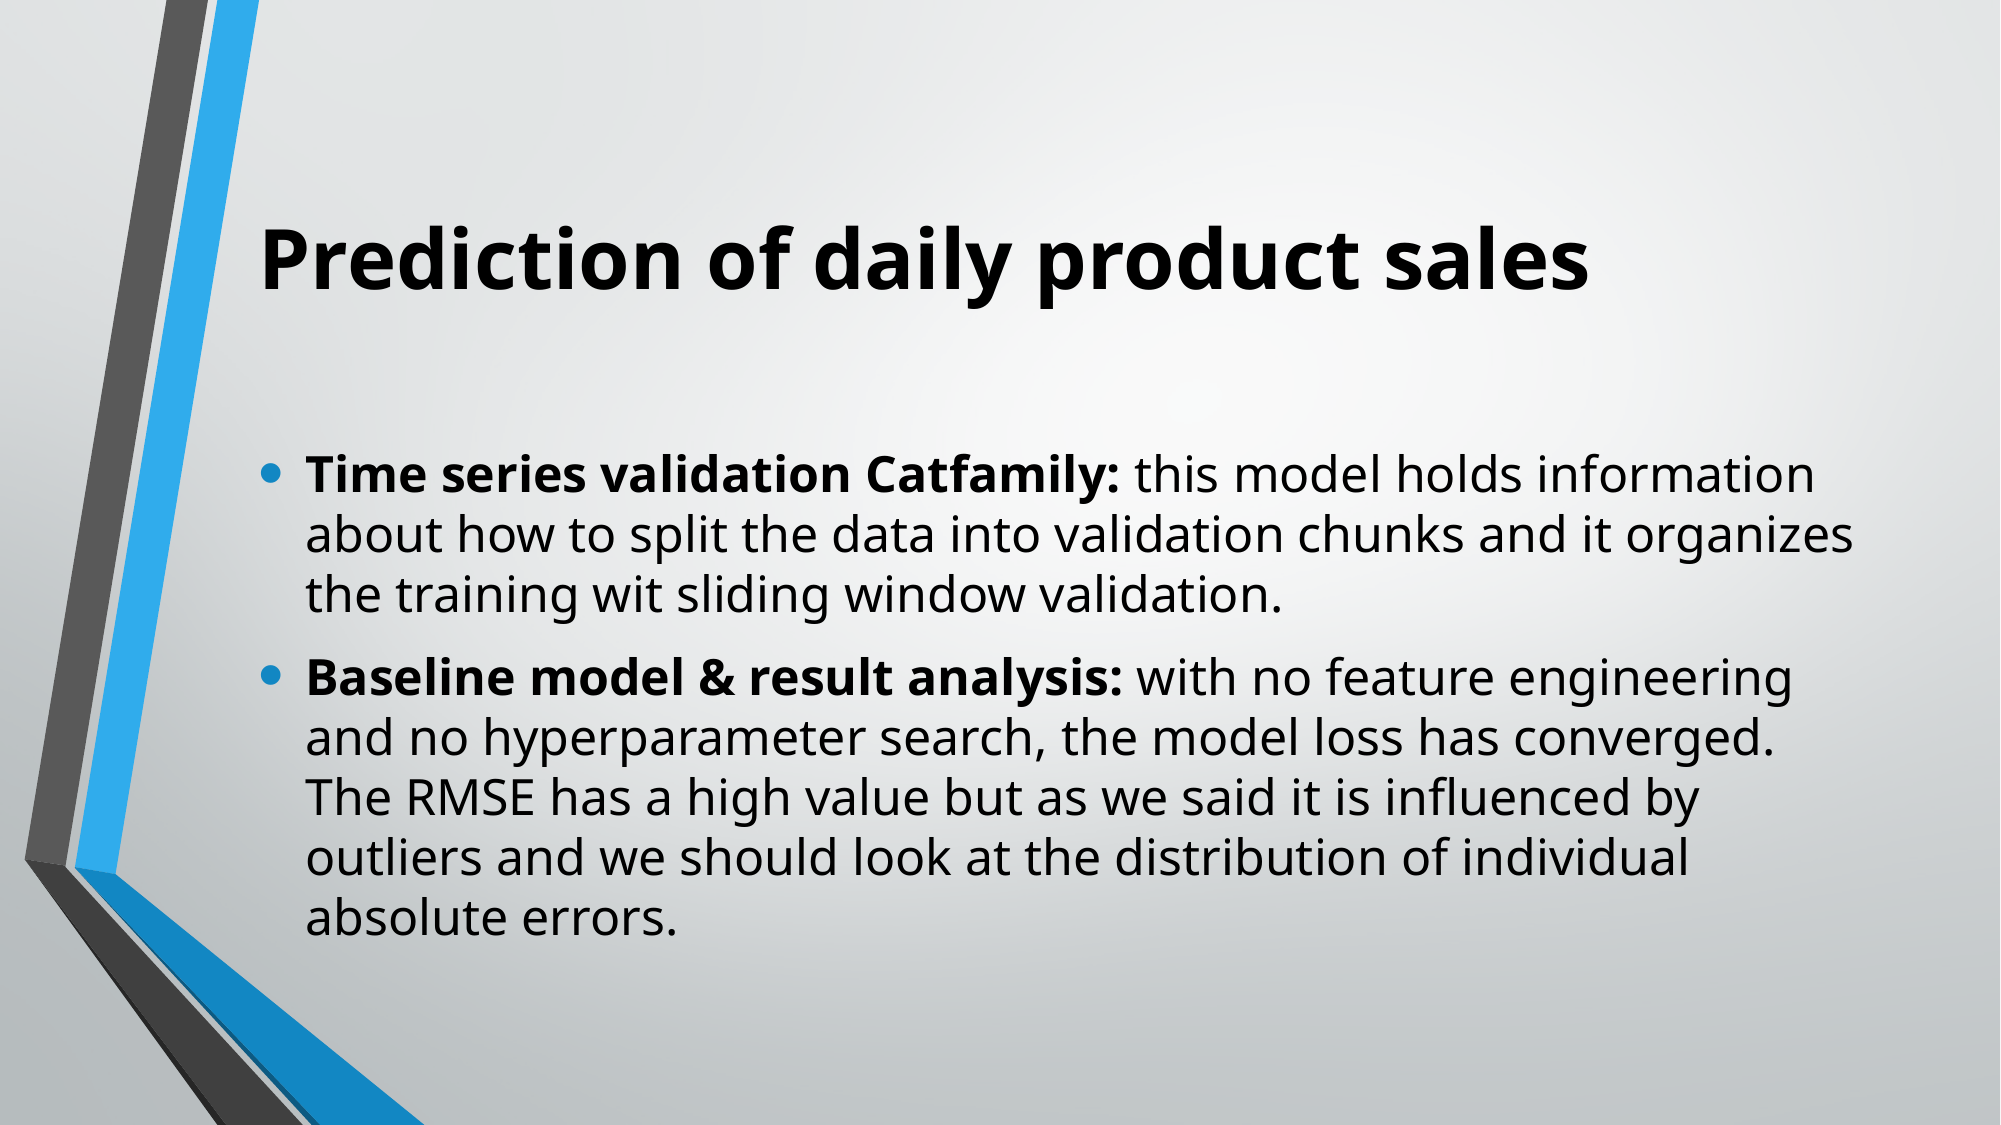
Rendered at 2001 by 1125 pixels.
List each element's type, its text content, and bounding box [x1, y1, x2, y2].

title Prediction of daily product sales [243, 112, 1887, 400]
list Time series validation Catfamily: this model holds information about how to split the data into validation chunks and it organizes the training wit sliding window validation. Baseline model & result analysis: with no feature engineering and no hyperparameter search, the model loss has converged. The RMSE has a high value but as we said it is influenced by outliers and we should look at the distribution of individual absolute errors. [243, 437, 1887, 950]
